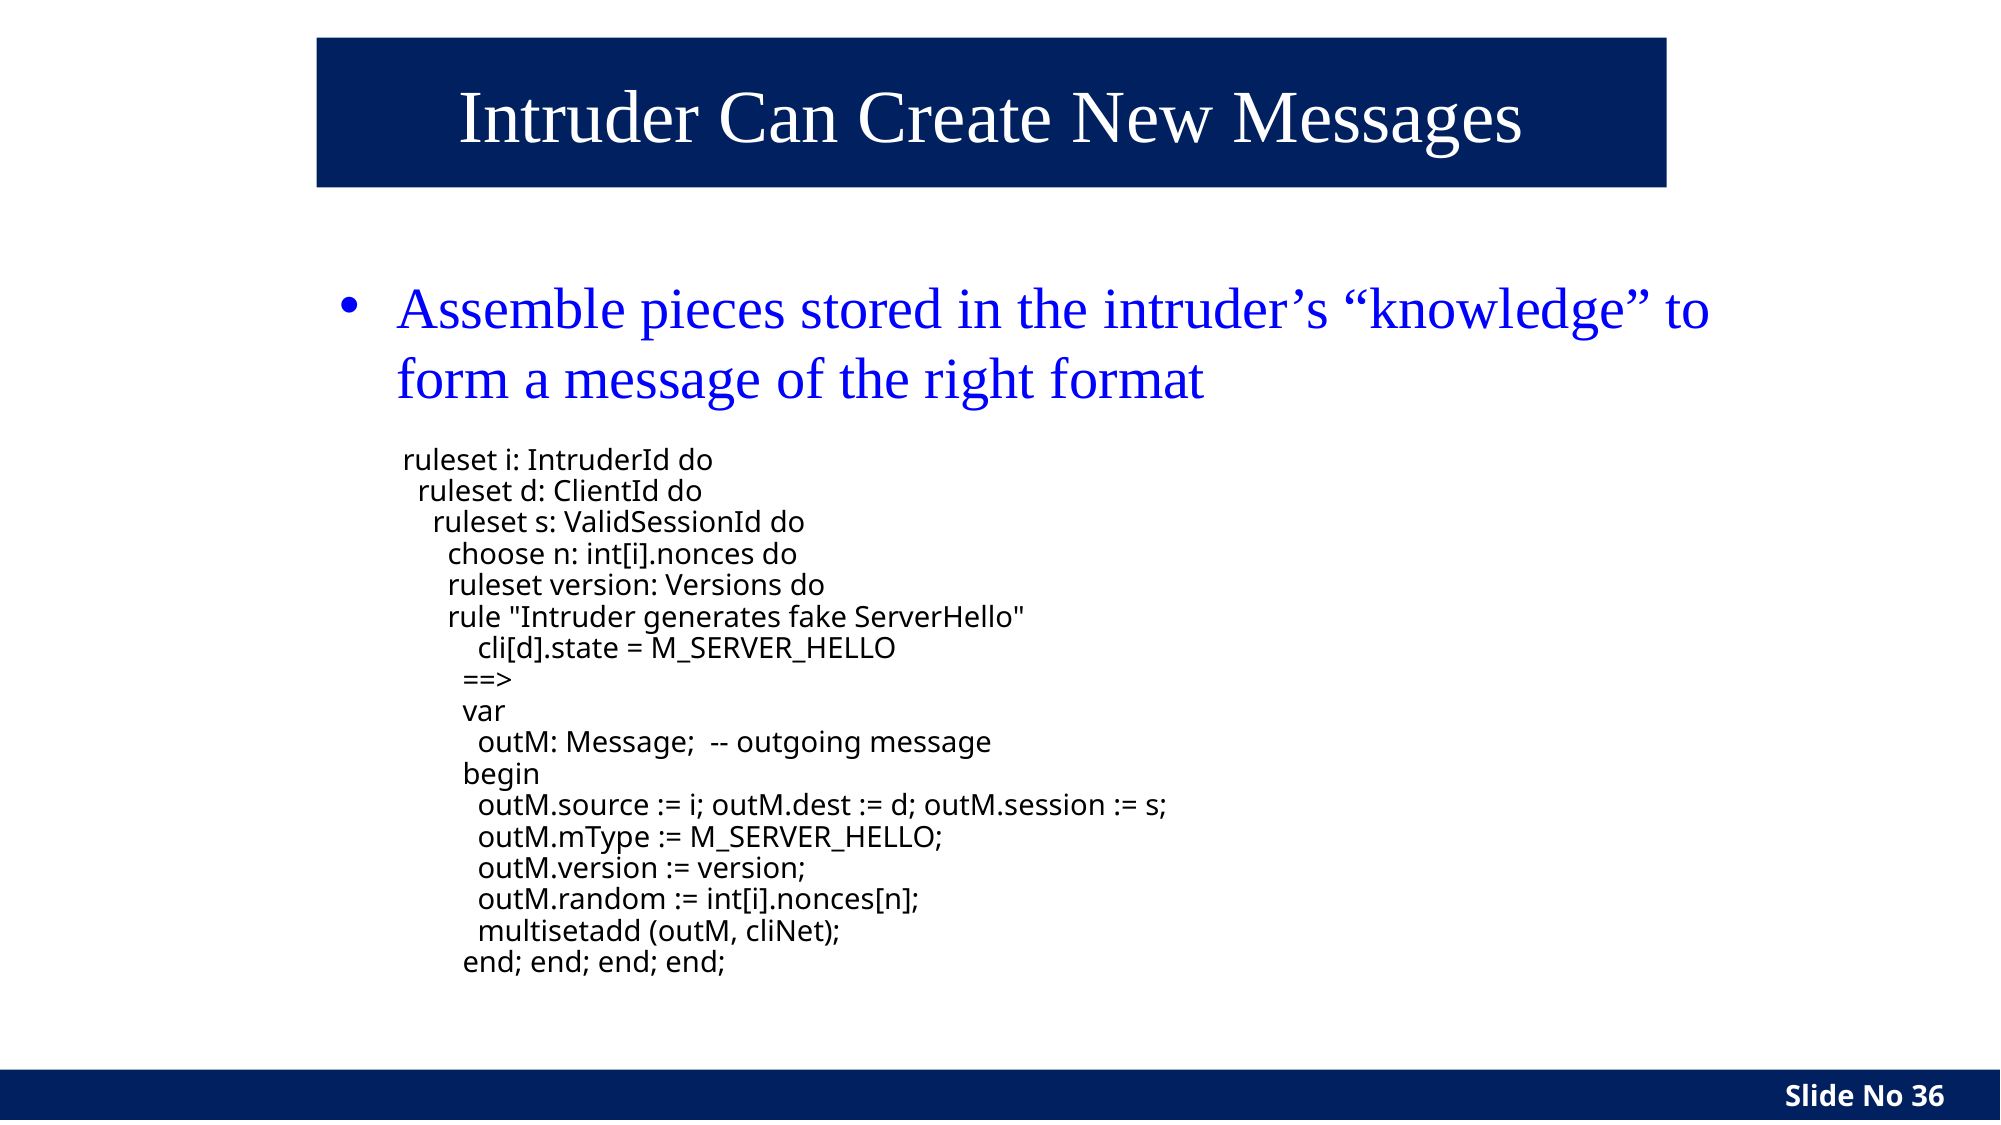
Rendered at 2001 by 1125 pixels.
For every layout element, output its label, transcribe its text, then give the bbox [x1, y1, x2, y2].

list Assemble pieces stored in the intruder’s “knowledge” to form a message of the right format [324, 262, 1750, 450]
text_box ruleset i: IntruderId do ruleset d: ClientId do ruleset s: ValidSessionId do choose n: int[i].nonces do ruleset version: Versions do rule "Intruder generates fake ServerHello" cli[d].state = M_SERVER_HELLO ==> var outM: Message; -- outgoing message begin outM.source := i; outM.dest := d; outM.session := s; outM.mType := M_SERVER_HELLO; outM.version := version; outM.random := int[i].nonces[n]; multisetadd (outM, cliNet); end; end; end; end; [387, 437, 1375, 1100]
title Intruder Can Create New Messages [316, 37, 1667, 188]
